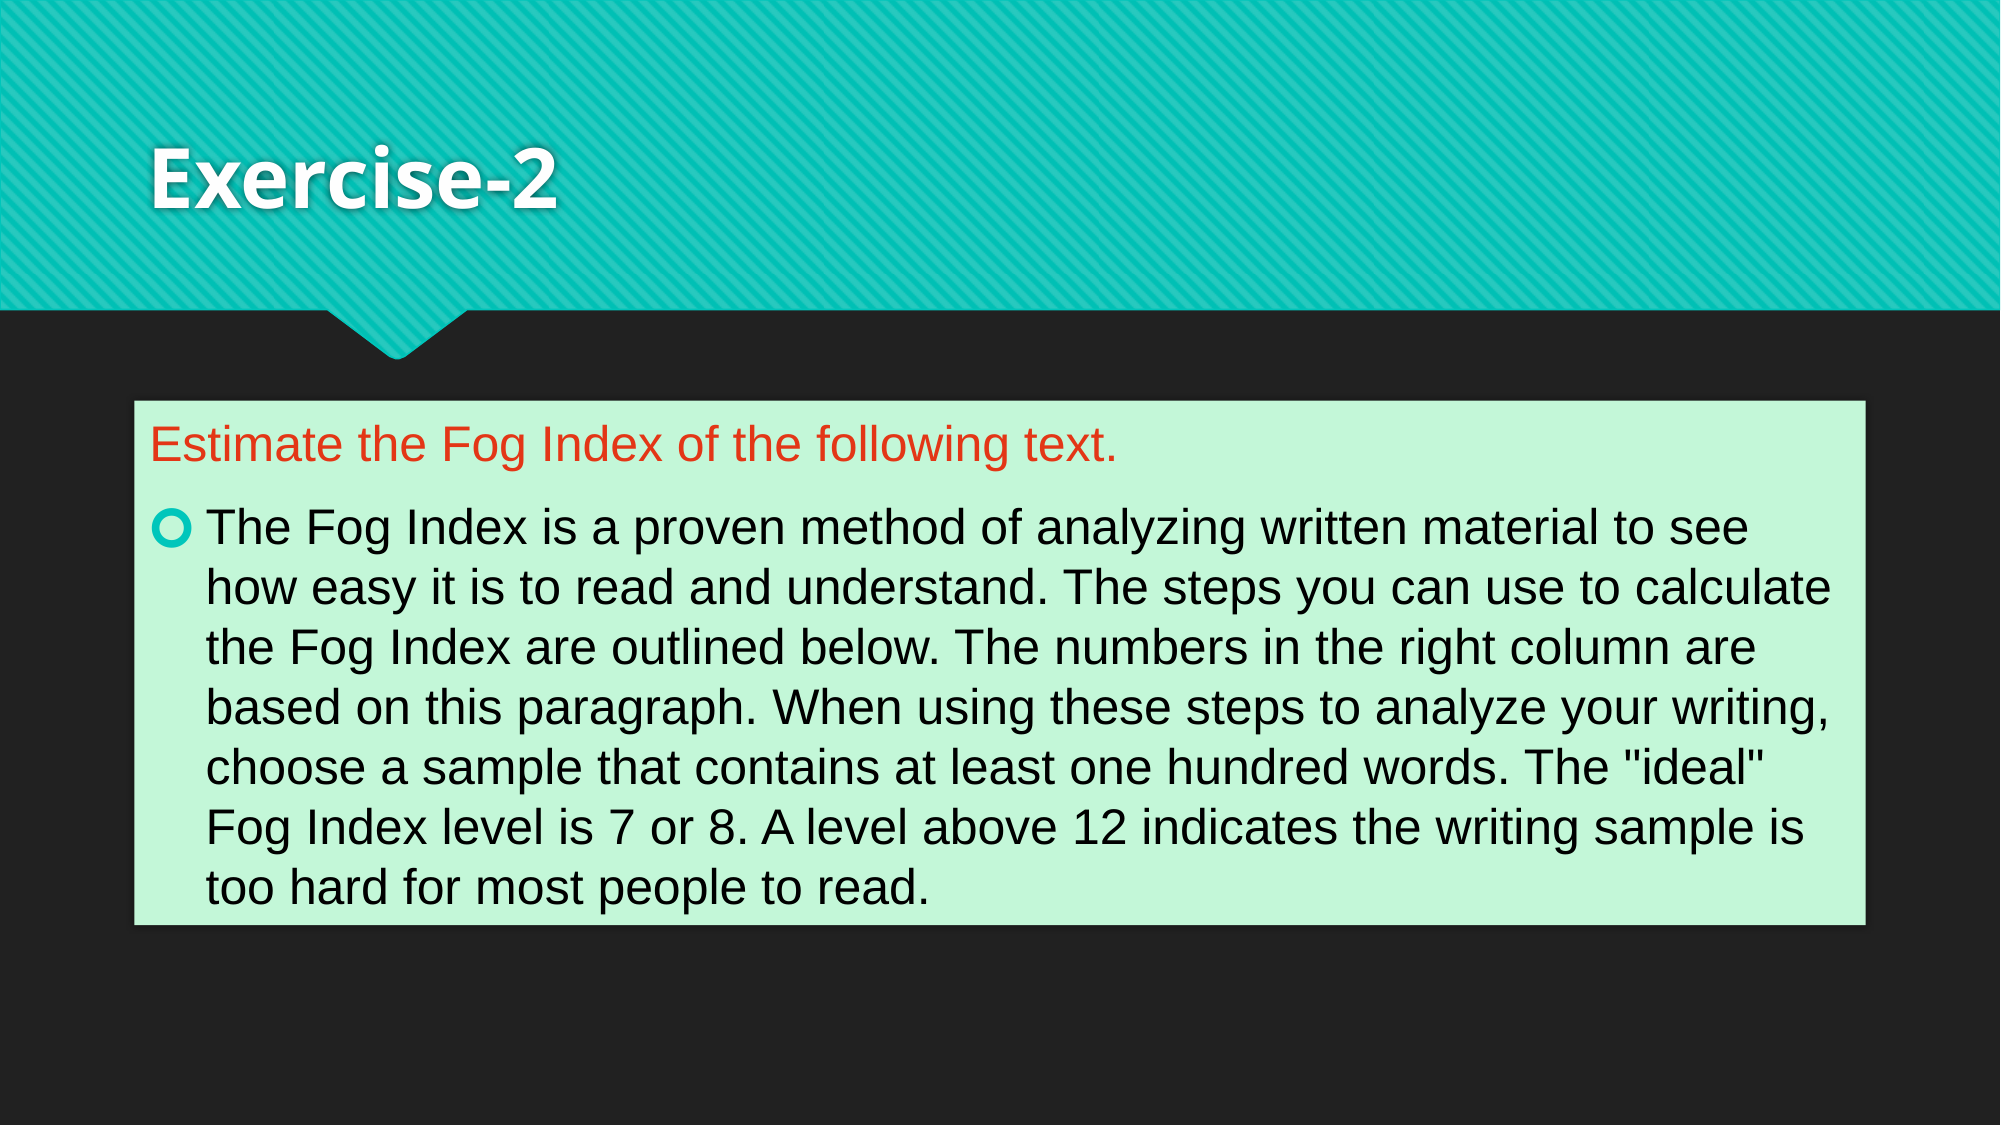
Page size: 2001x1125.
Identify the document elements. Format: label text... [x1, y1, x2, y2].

title Exercise-2 [132, 73, 1868, 233]
picture [1, 1, 1999, 357]
list Estimate the Fog Index of the following text. The Fog Index is a proven method of analyzing written material to see how easy it is to read and understand. The steps you can use to calculate the Fog Index are outlined below. The numbers in the right column are based on this paragraph. When using these steps to analyze your writing, choose a sample that contains at least one hundred words. The "ideal" Fog Index level is 7 or 8. A level above 12 indicates the writing sample is too hard for most people to read. [134, 400, 1866, 926]
